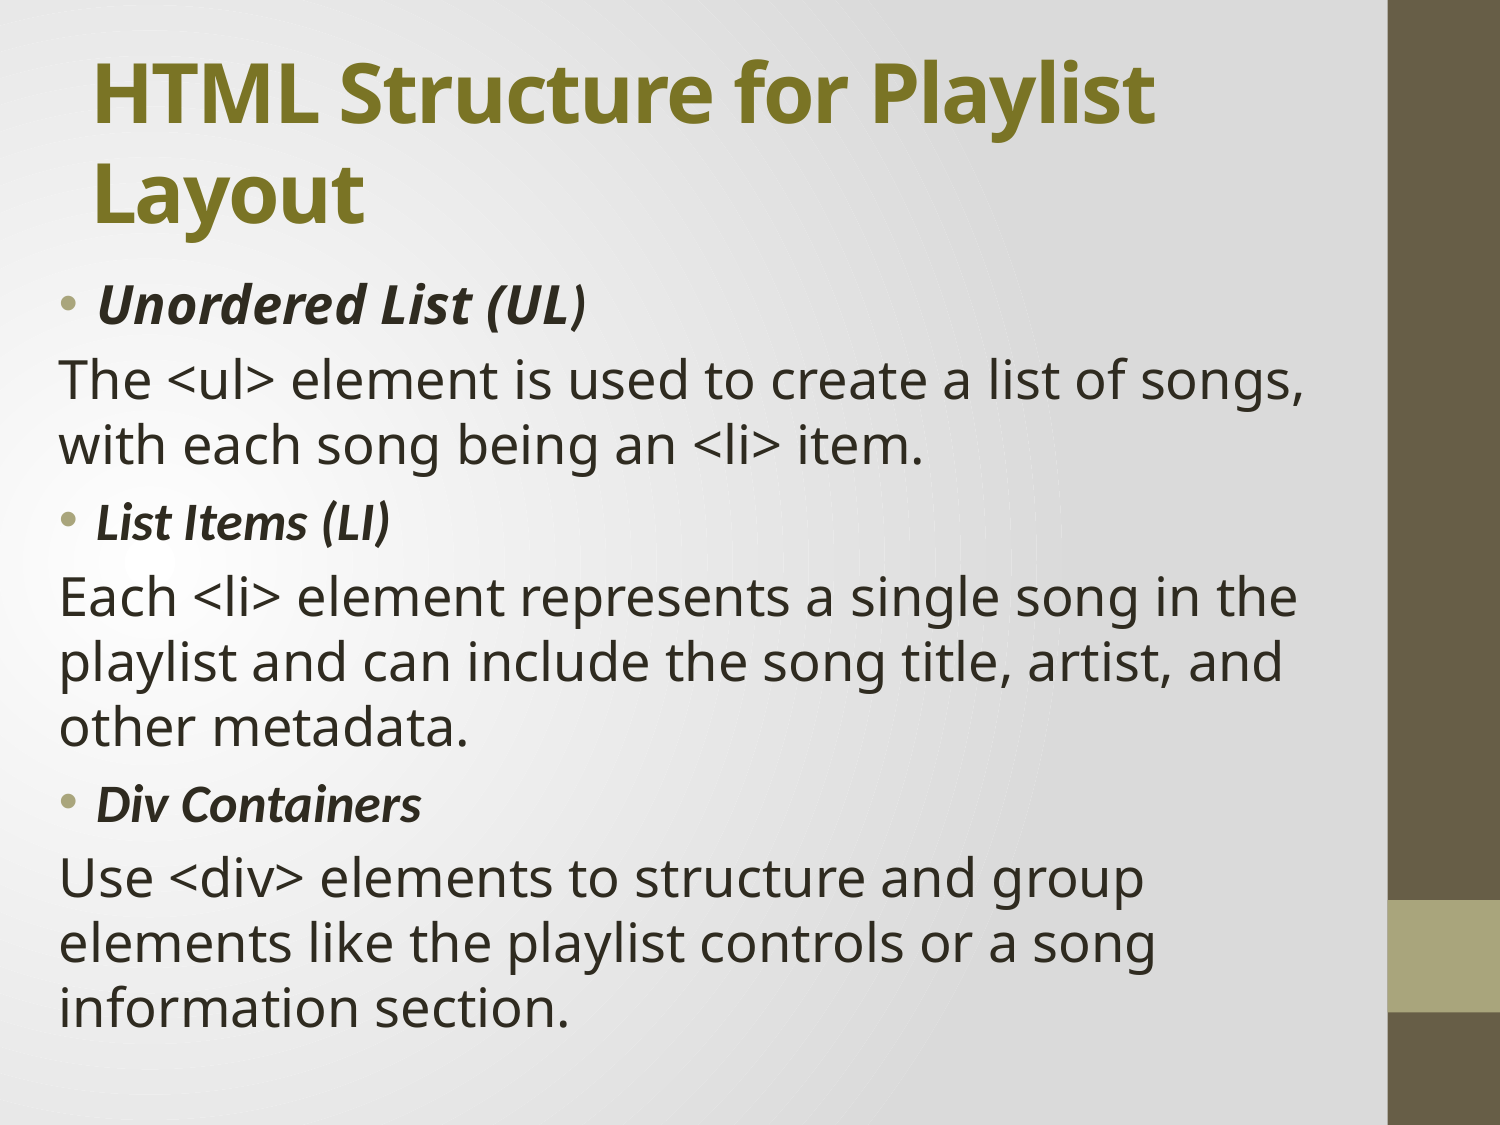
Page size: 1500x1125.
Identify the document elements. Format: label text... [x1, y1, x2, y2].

title HTML Structure for Playlist Layout [75, 162, 1325, 233]
list Unordered List (UL) The <ul> element is used to create a list of songs, with each song being an <li> item. List Items (LI) Each <li> element represents a single song in the playlist and can include the song title, artist, and other metadata. Div Containers Use <div> elements to structure and group elements like the playlist controls or a song information section. [24, 262, 1375, 1100]
